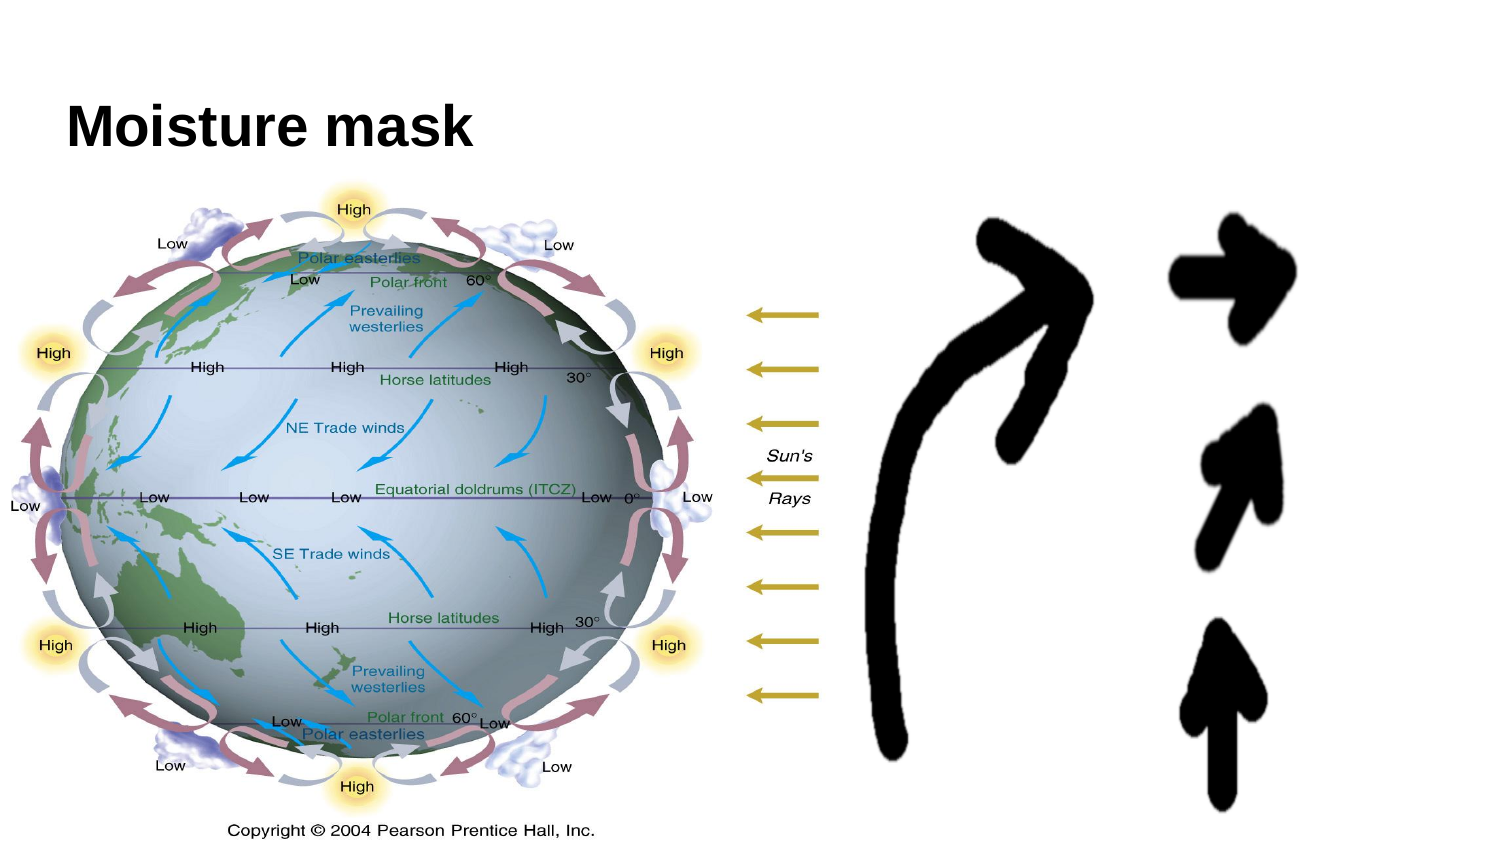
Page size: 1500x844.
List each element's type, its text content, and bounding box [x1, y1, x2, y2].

title Moisture mask [51, 72, 1449, 167]
picture [0, 166, 1500, 844]
